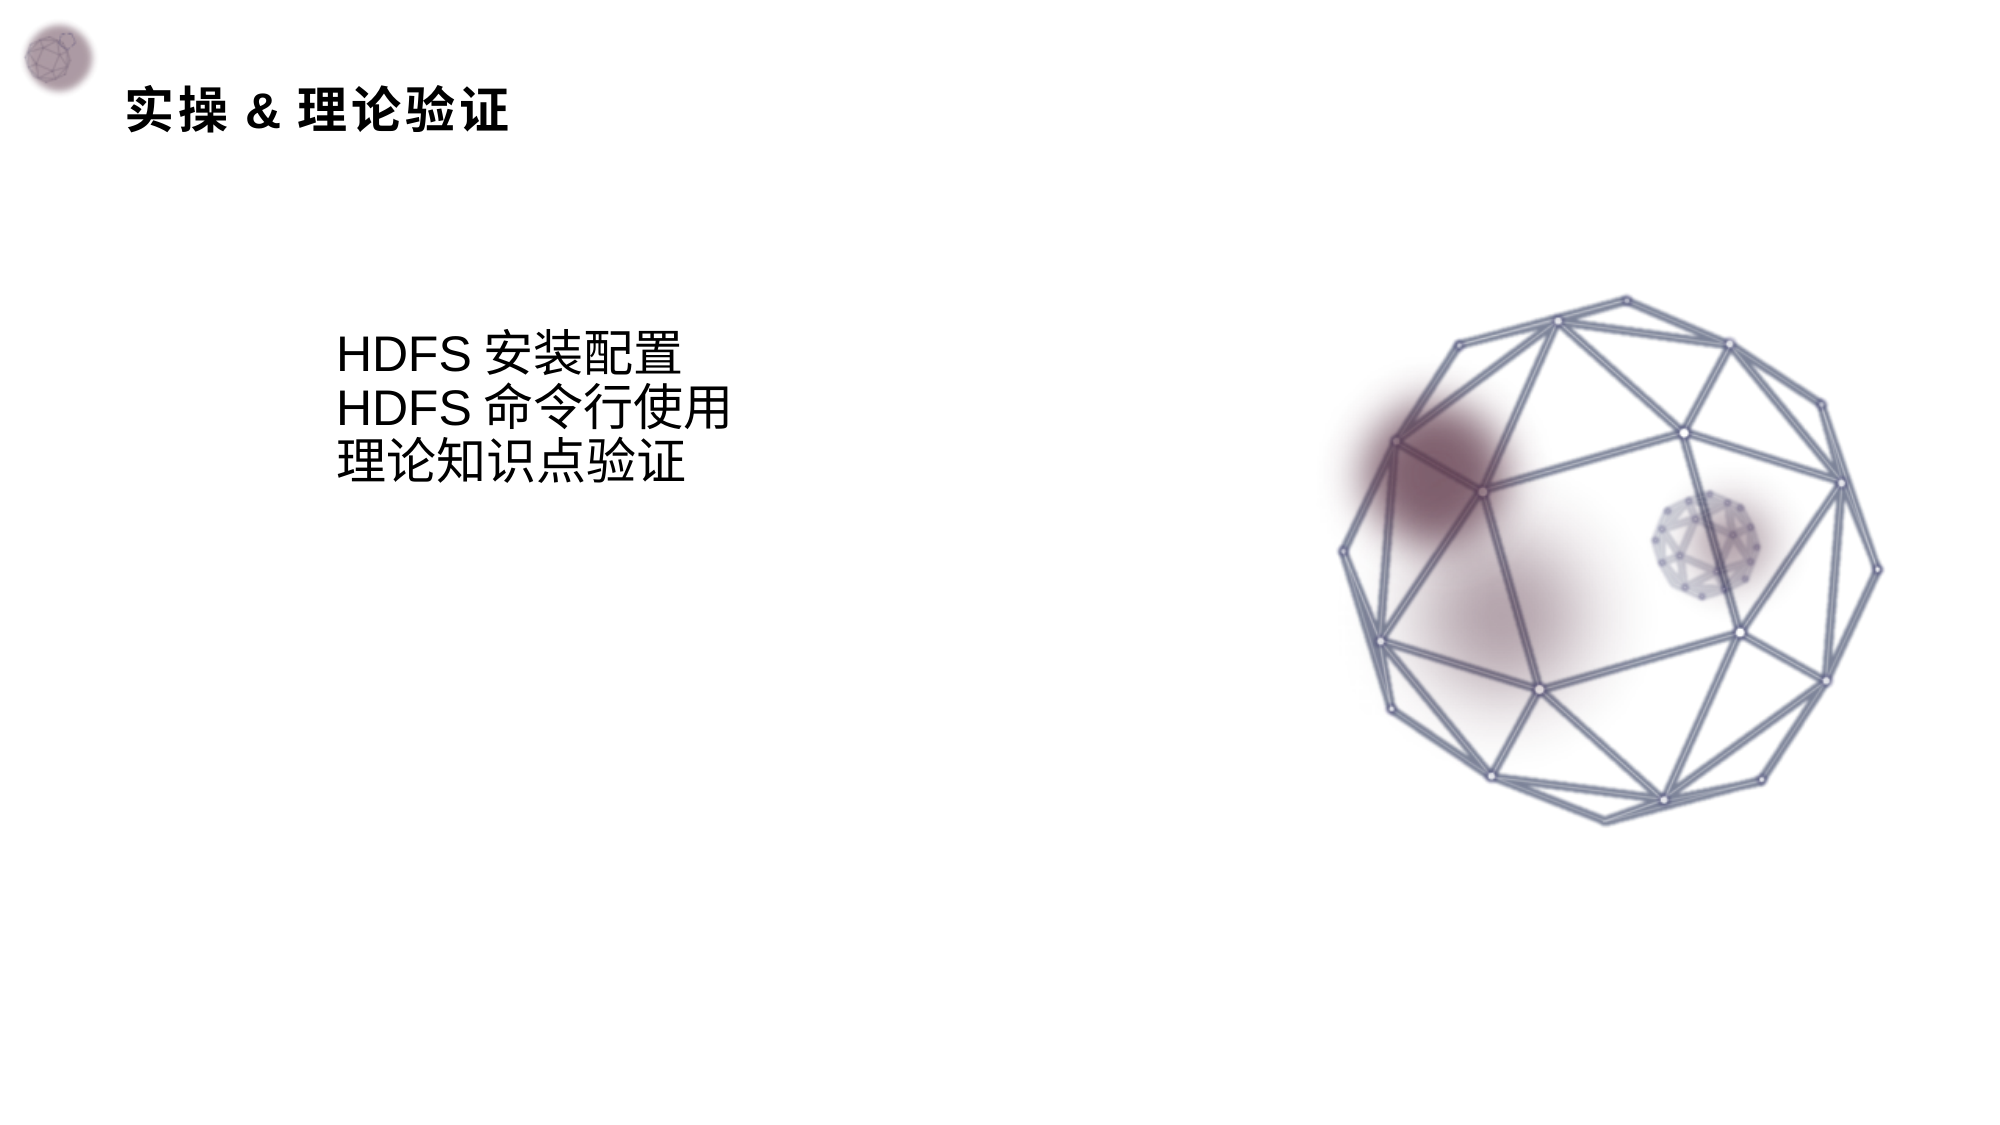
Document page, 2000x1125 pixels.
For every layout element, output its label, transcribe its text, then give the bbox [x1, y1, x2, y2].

title 实操&理论验证 [109, 72, 1890, 146]
picture [1229, 202, 1949, 923]
picture [0, 0, 119, 118]
text_box HDFS安装配置 HDFS命令行使用 理论知识点验证 [321, 320, 749, 498]
